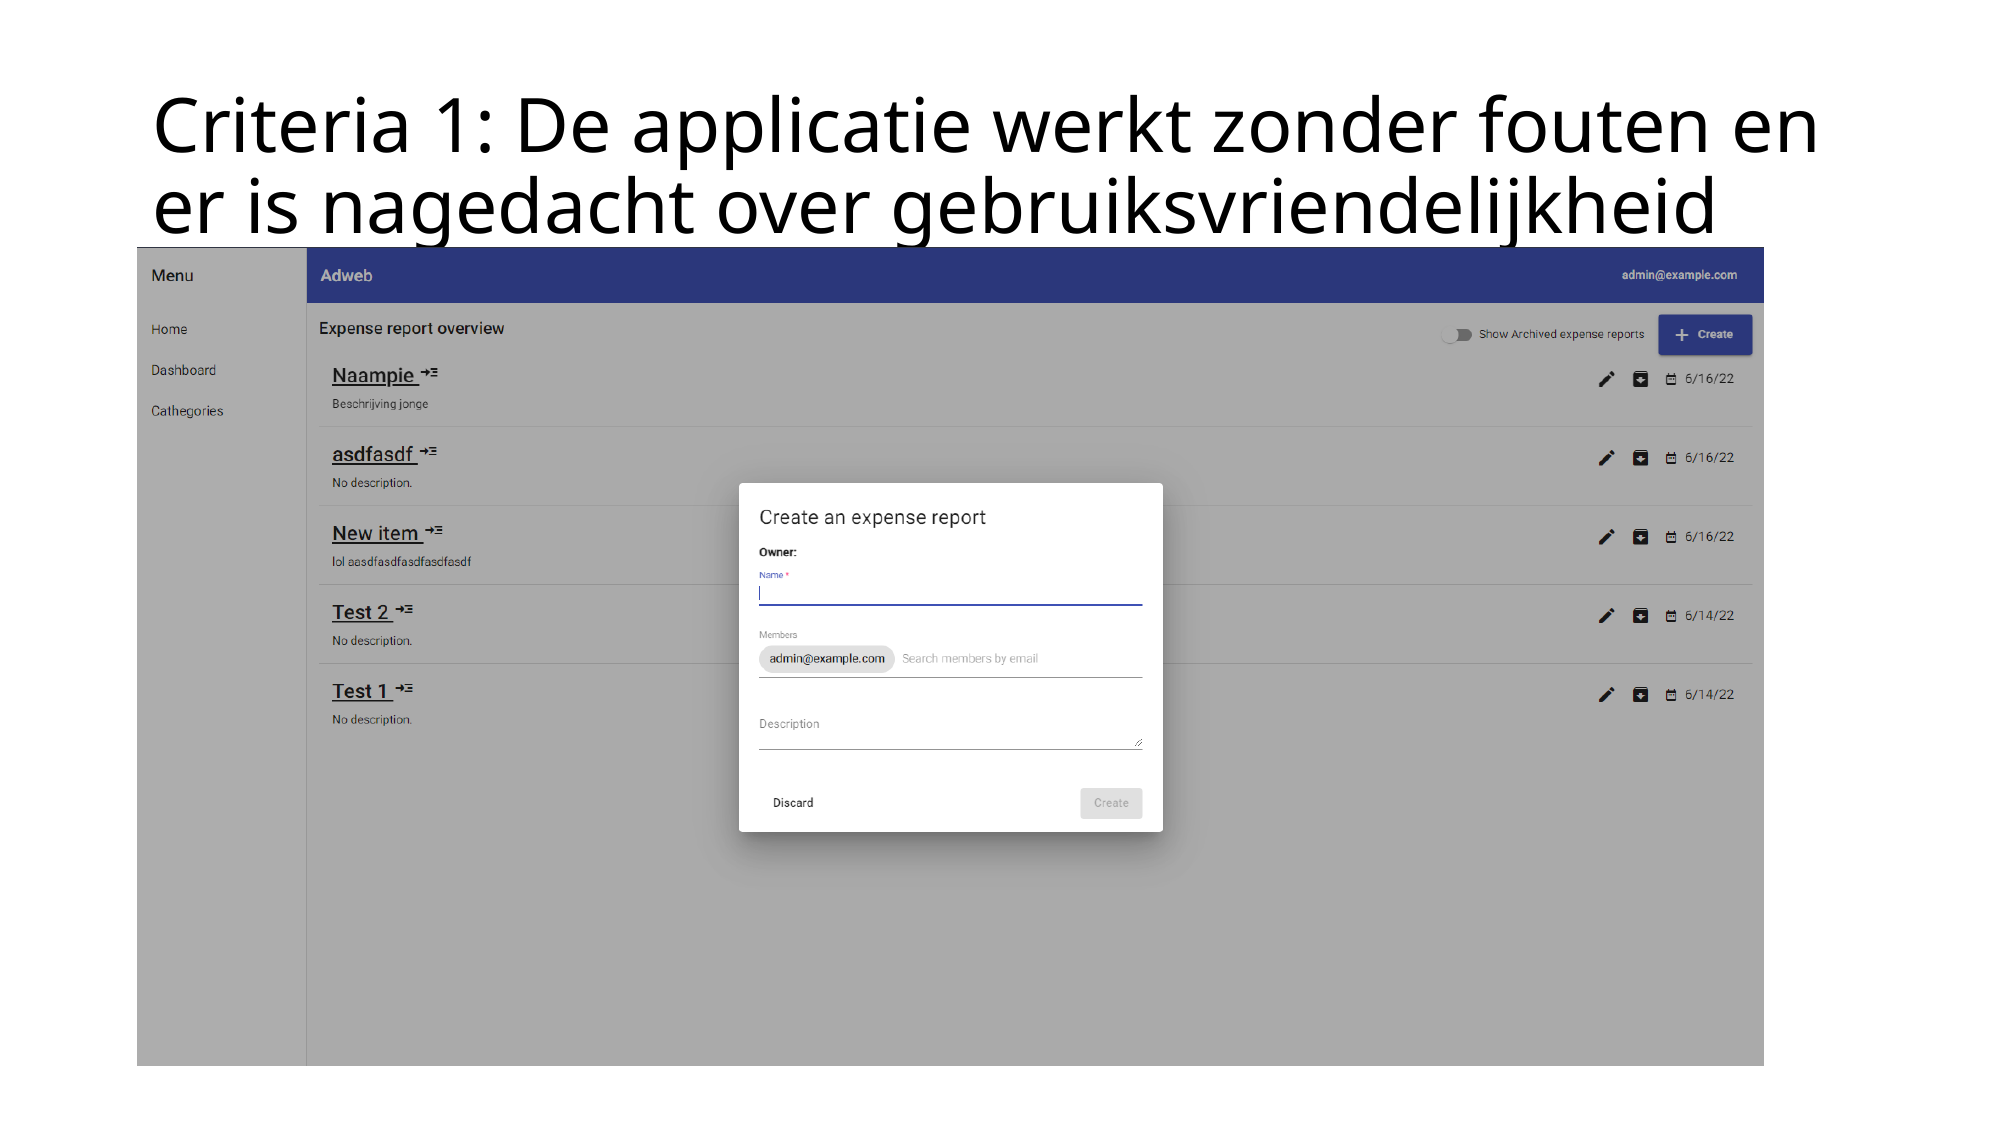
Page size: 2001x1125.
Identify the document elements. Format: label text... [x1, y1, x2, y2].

title Criteria 1: De applicatie werkt zonder fouten en er is nagedacht over gebruiksvriendelijkheid [137, 59, 1863, 278]
picture [137, 247, 1764, 1066]
